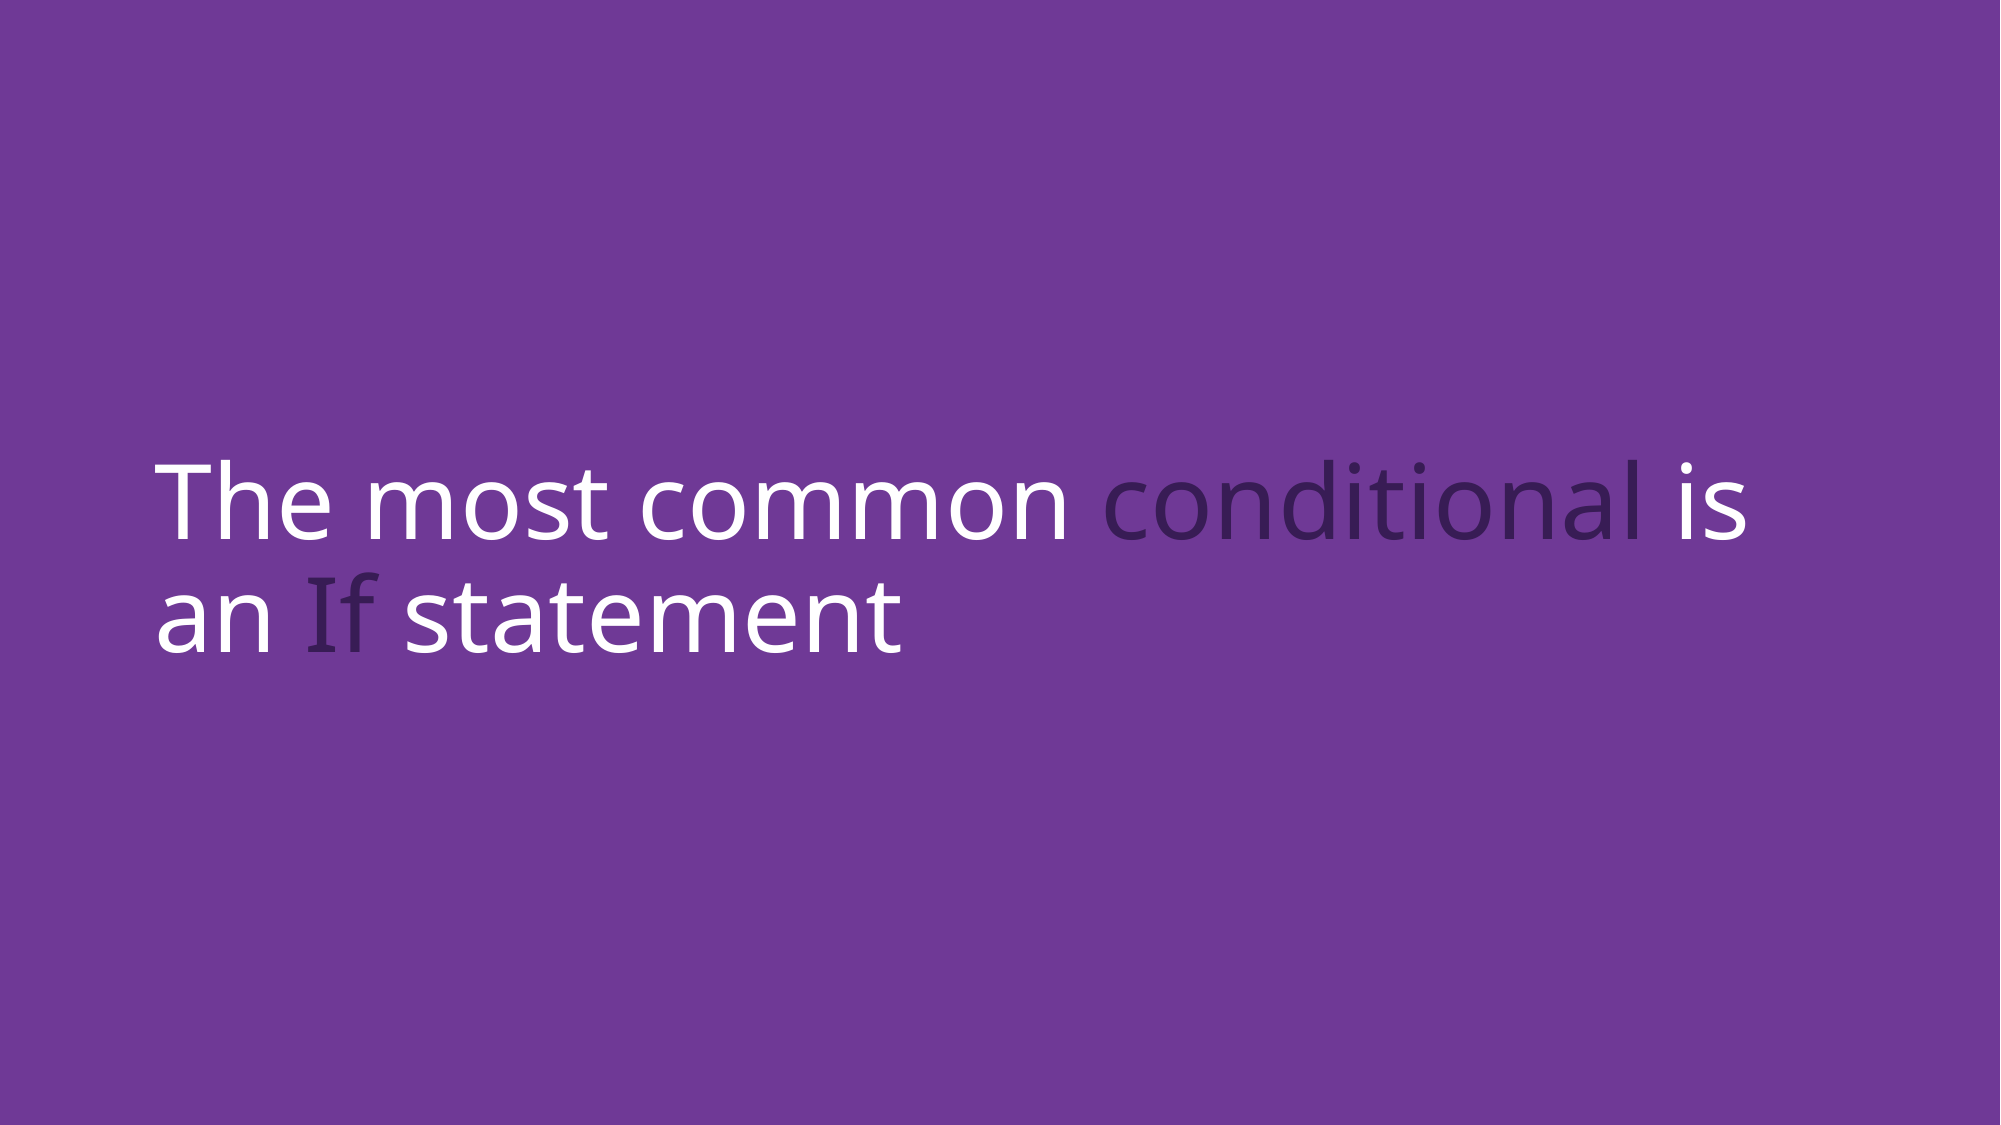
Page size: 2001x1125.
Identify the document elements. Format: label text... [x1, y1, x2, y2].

list The most common conditional is an If statement [139, 205, 1778, 920]
